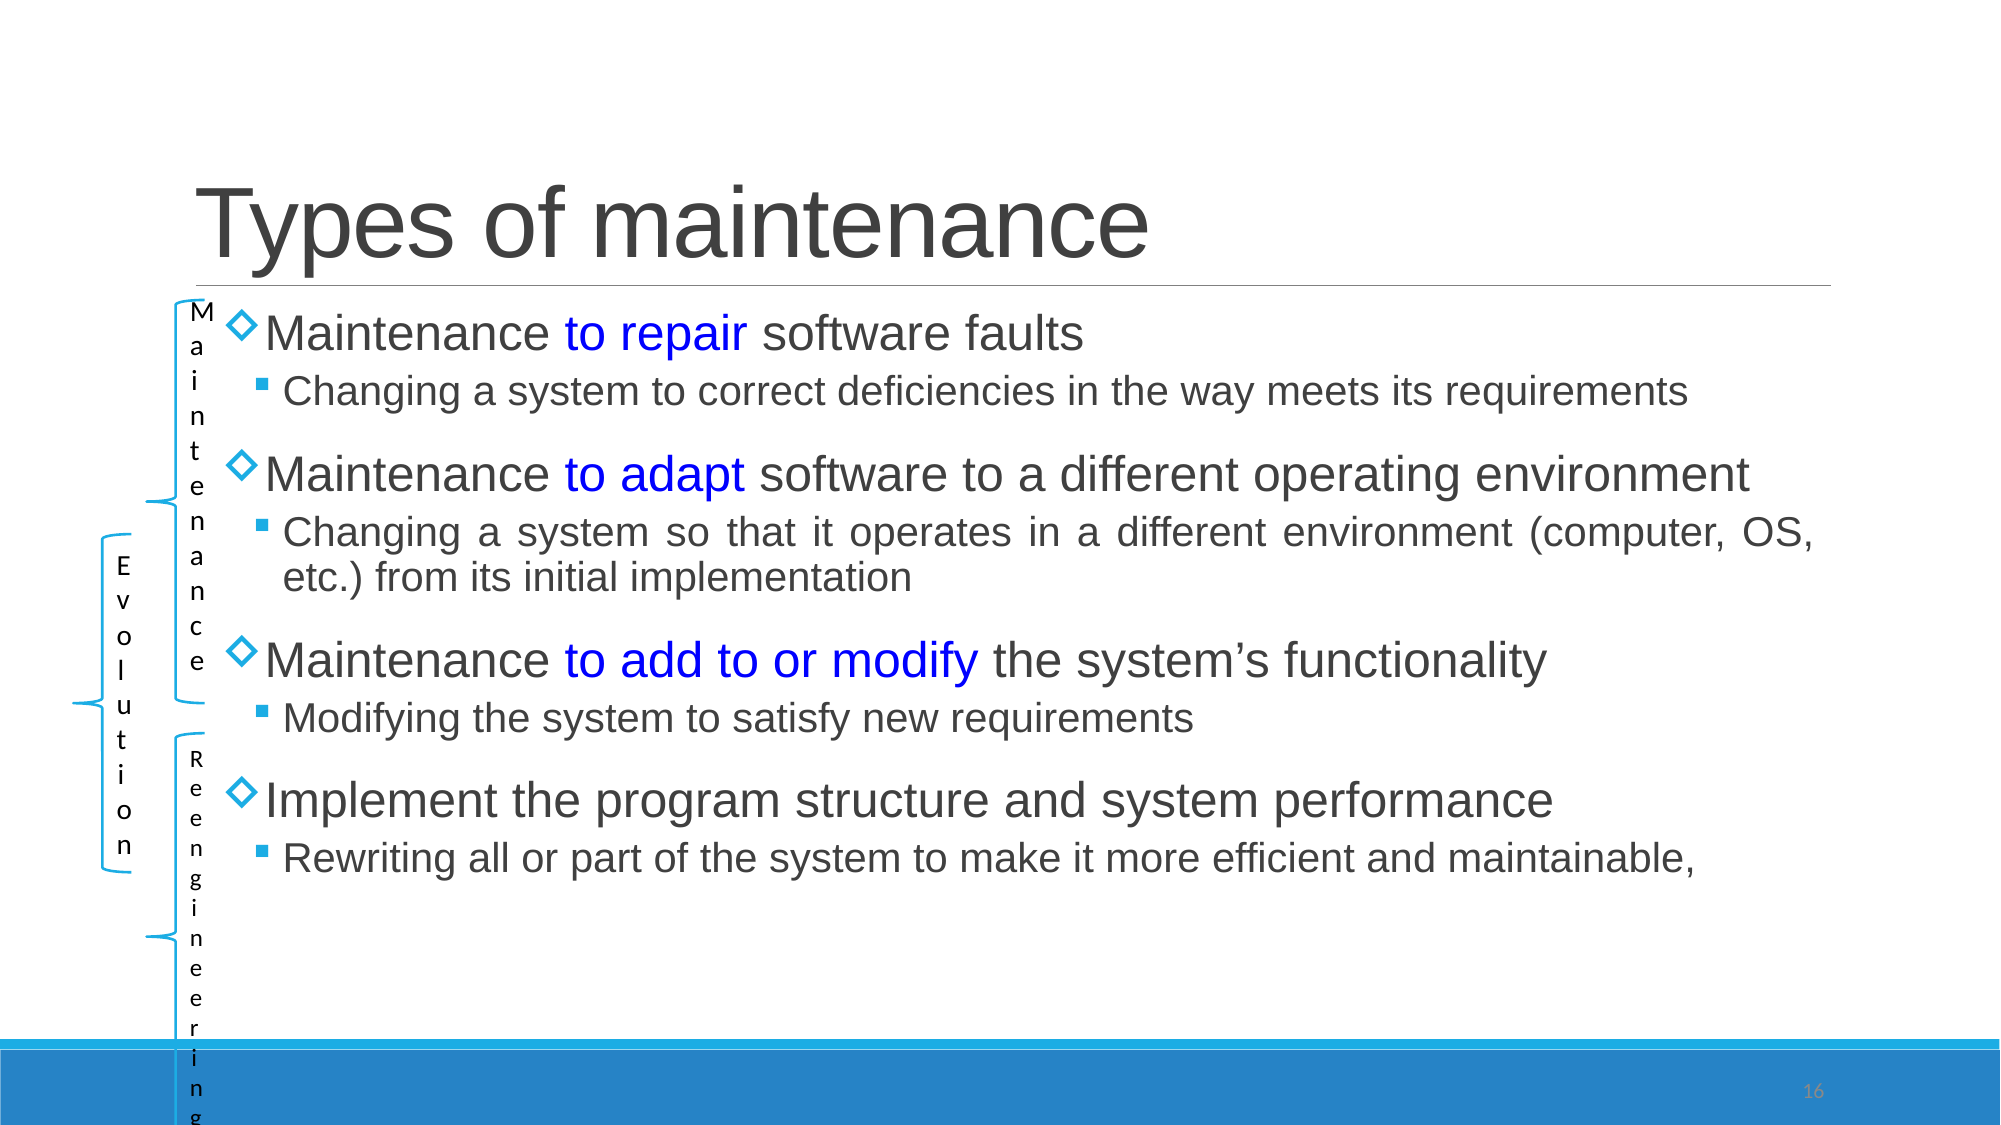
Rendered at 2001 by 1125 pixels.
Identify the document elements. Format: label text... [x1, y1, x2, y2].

slide_number 16 [1624, 1059, 1840, 1120]
text_box Evolution [71, 532, 132, 874]
title Types of maintenance [180, 47, 1830, 285]
text_box Maintenance [145, 298, 205, 705]
list Maintenance to repair software faults Changing a system to correct deficiencies in the way meets its requirements Maintenance to adapt software to a different operating environment Changing a system so that it operates in a different environment (computer, OS, etc.) from its initial implementation Maintenance to add to or modify the system’s functionality Modifying the system to satisfy new requirements Implement the program structure and system performance Rewriting all or part of the system to make it more efficient and maintainable, [204, 299, 1830, 1043]
text_box Reengineering [145, 731, 205, 1125]
